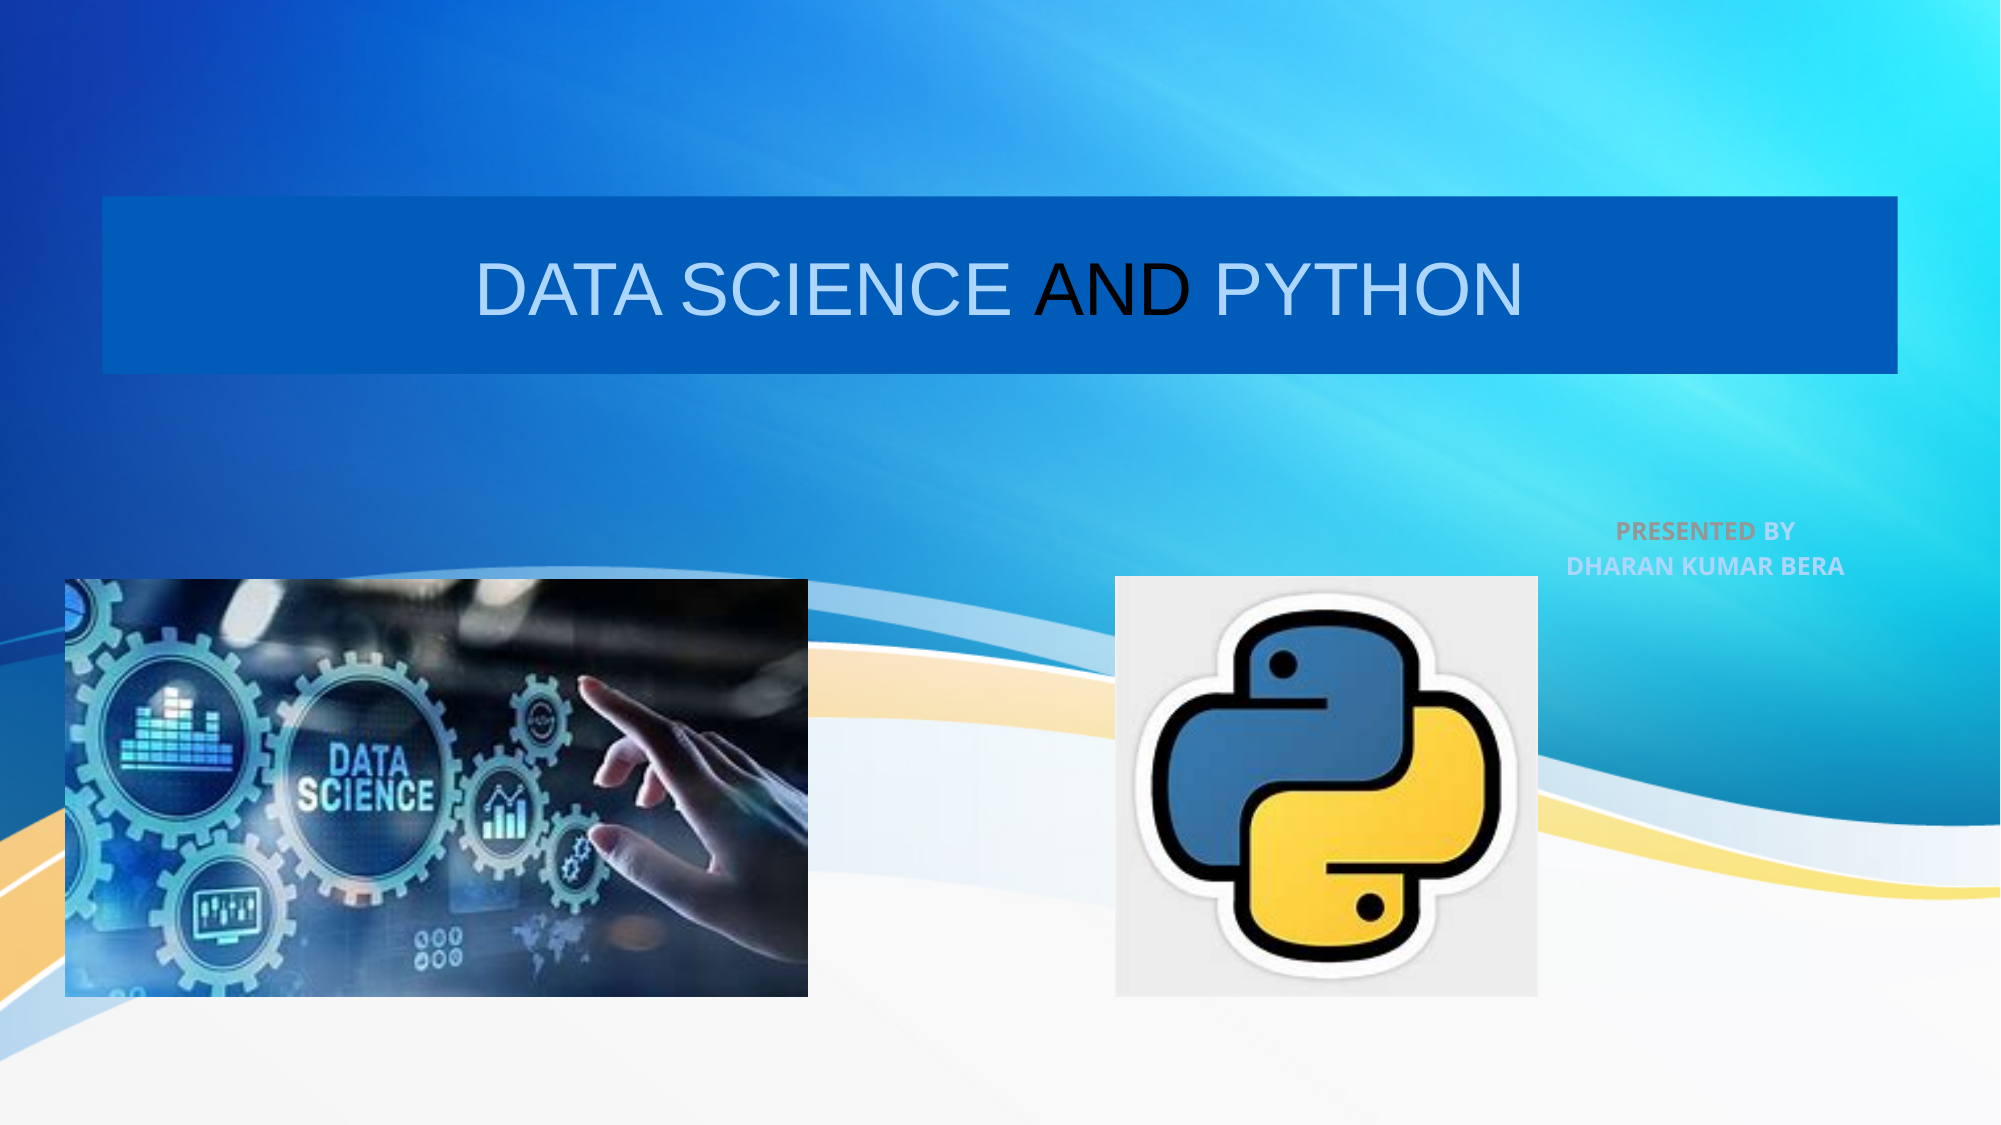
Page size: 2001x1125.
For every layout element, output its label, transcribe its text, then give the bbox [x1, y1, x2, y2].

title DATA SCIENCE AND PYTHON [102, 196, 1898, 375]
picture [0, 0, 2001, 1125]
subtitle PRESENTED BY DHARAN KUMAR BERA [1428, 508, 1983, 617]
